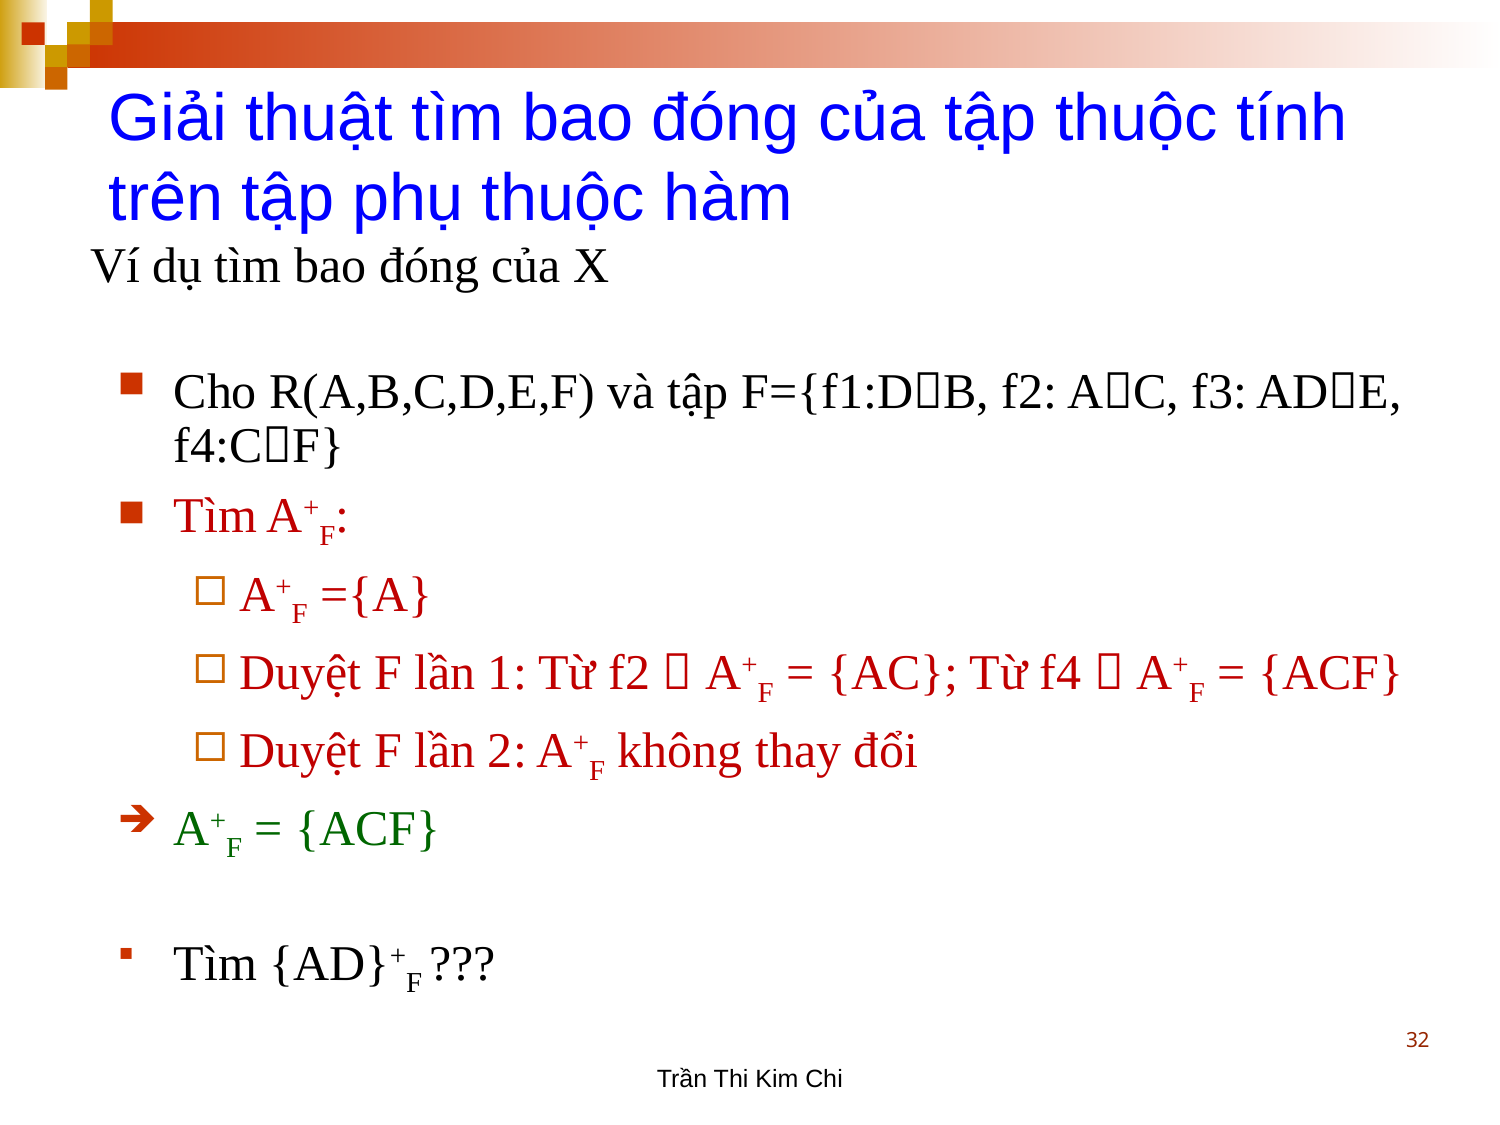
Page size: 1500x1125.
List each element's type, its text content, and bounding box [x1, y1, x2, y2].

list Cho R(A,B,C,D,E,F) và tập F={f1:DB, f2: AC, f3: ADE, f4:CF} Tìm A+F: A+F ={A} Duyệt F lần 1: Từ f2  A+F = {AC}; Từ f4  A+F = {ACF} Duyệt F lần 2: A+F không thay đổi A+F = {ACF} Tìm {AD}+F ??? [87, 350, 1438, 1125]
title Ví dụ tìm bao đóng của X [75, 75, 1425, 300]
footer Trần Thi Kim Chi [512, 1025, 988, 1100]
slide_number 32 [1369, 1002, 1445, 1063]
text_box Giải thuật tìm bao đóng của tập thuộc tính trên tập phụ thuộc hàm [93, 16, 1444, 242]
